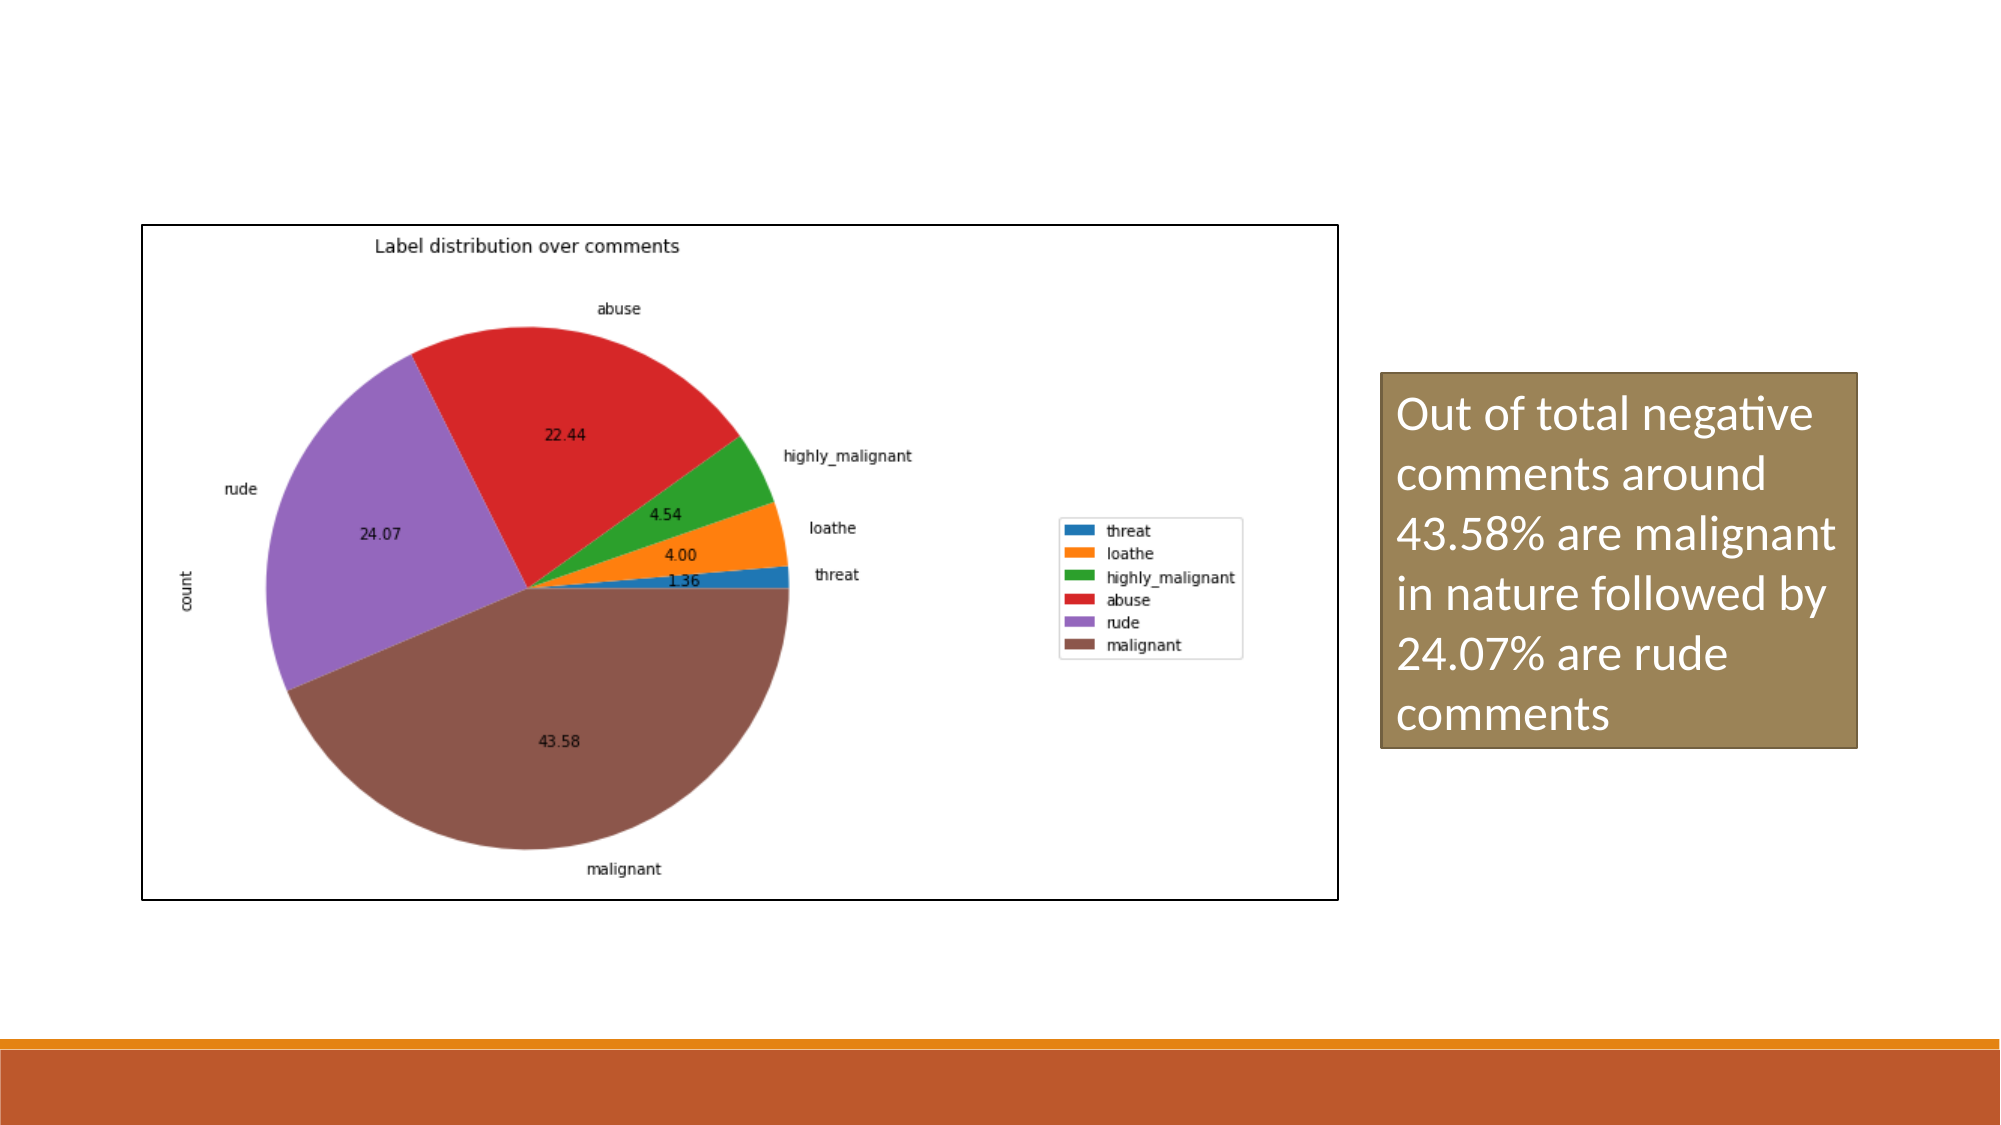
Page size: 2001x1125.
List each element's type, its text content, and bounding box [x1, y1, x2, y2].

picture [142, 225, 1338, 900]
text_box Out of total negative comments around 43.58% are malignant in nature followed by 24.07% are rude comments [1380, 372, 1858, 749]
